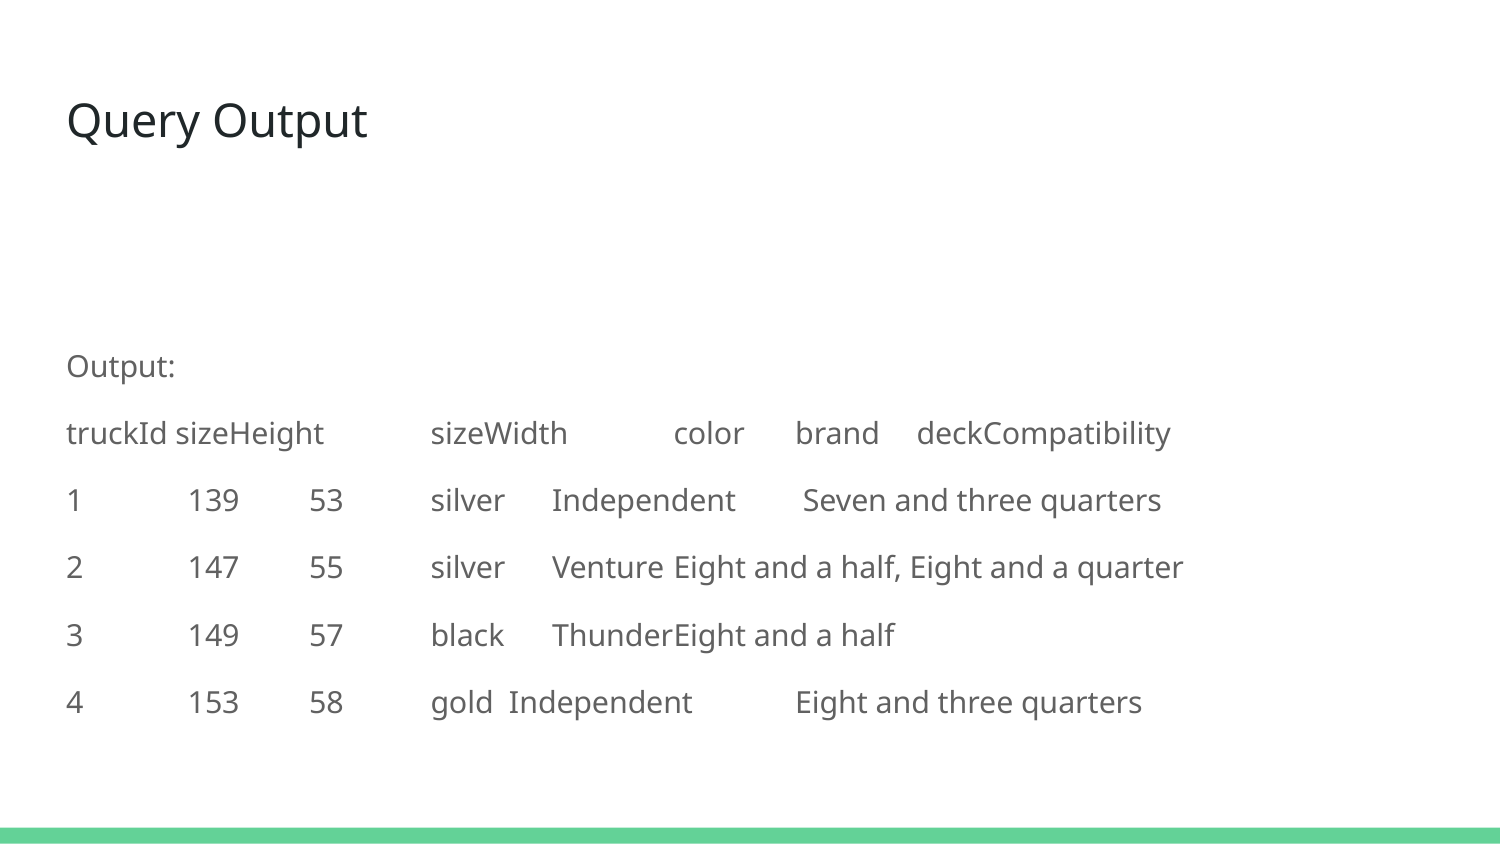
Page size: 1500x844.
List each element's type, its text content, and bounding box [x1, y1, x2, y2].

title Query Output [51, 72, 1449, 167]
list Output: truckId sizeHeight sizeWidth color brand deckCompatibility 1 139 53 silver Independent Seven and three quarters 2 147 55 silver Venture Eight and a half, Eight and a quarter 3 149 57 black Thunder Eight and a half 4 153 58 gold Independent Eight and three quarters [51, 189, 1449, 750]
